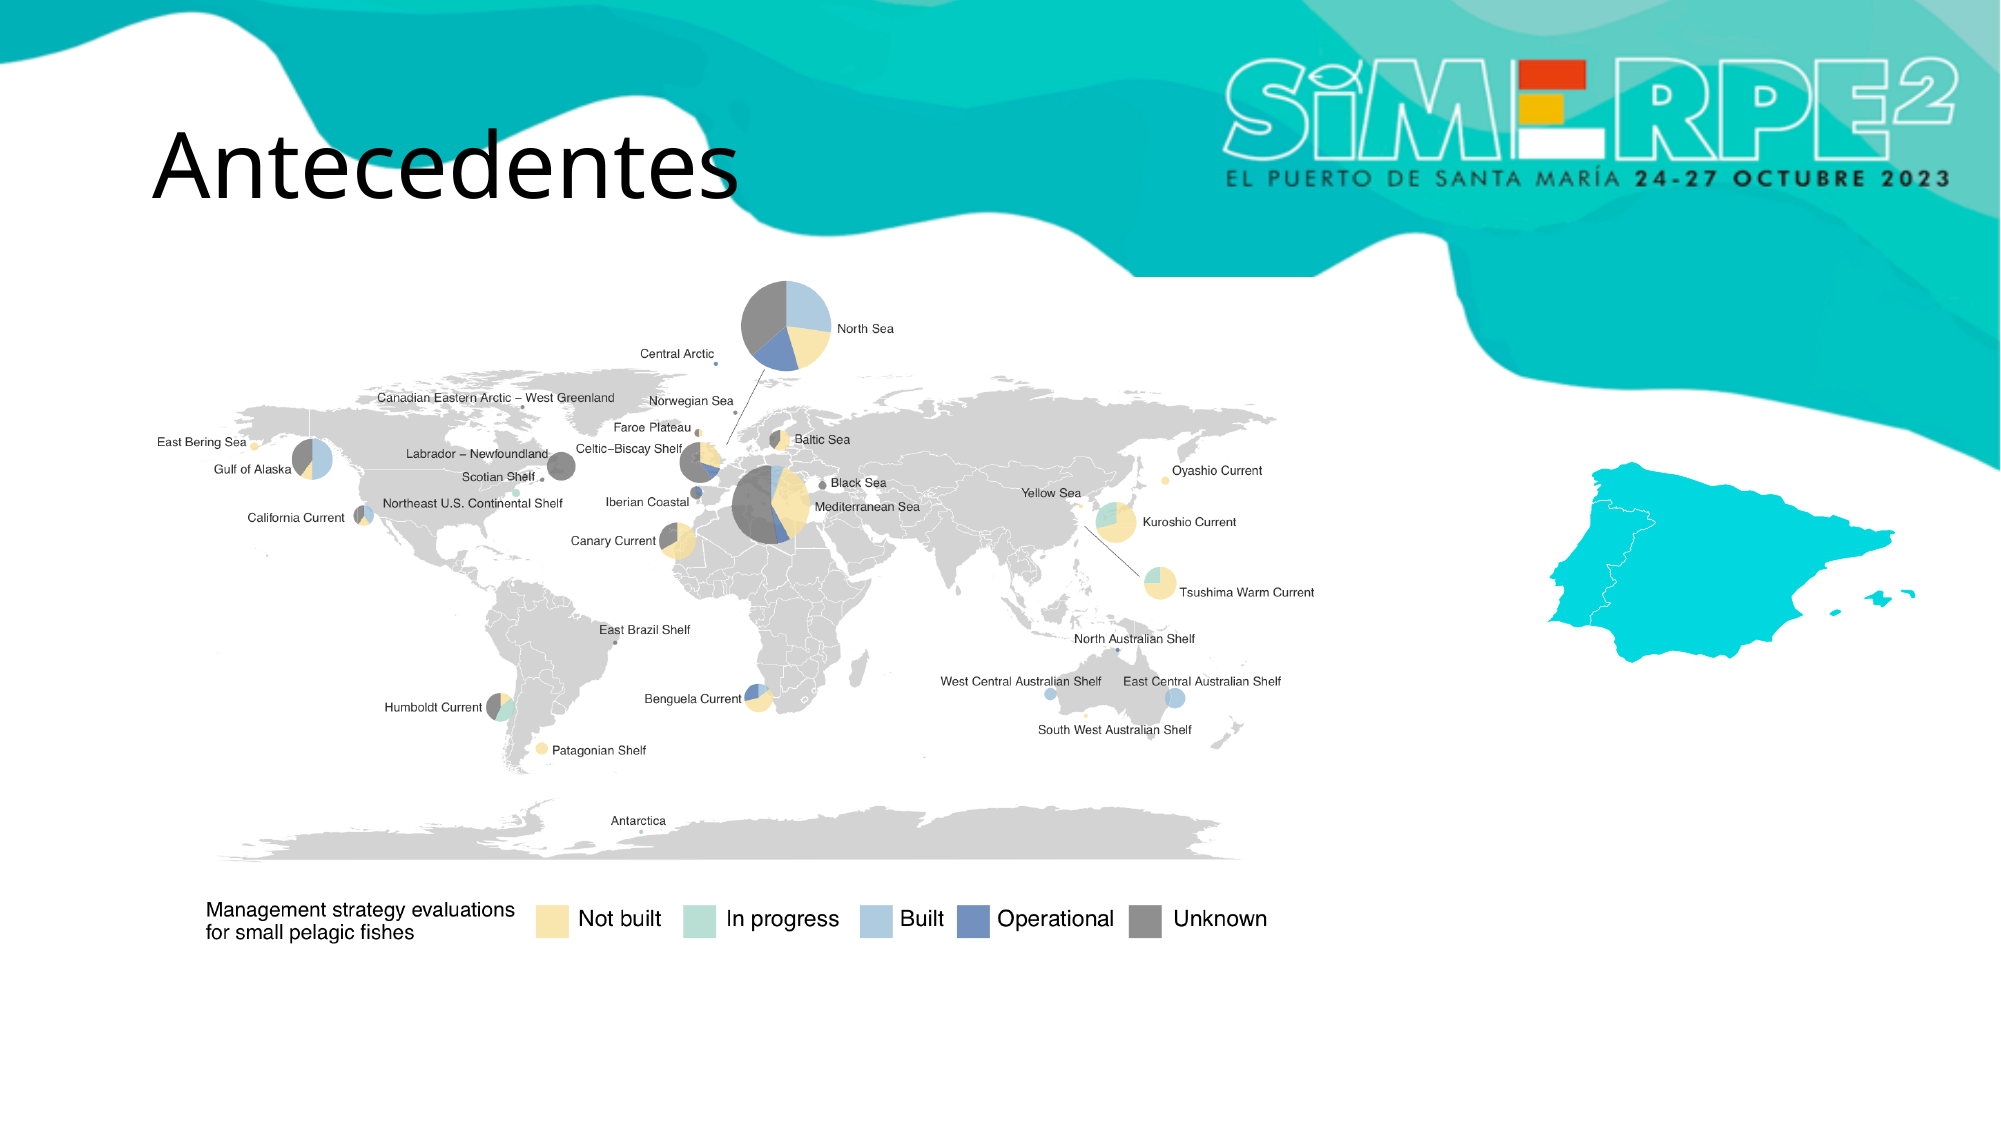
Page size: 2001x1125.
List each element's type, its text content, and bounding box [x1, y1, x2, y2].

picture [0, 0, 2001, 1125]
text_box [1900, 589, 1916, 599]
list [137, 277, 1350, 953]
title Antecedentes [137, 59, 1863, 278]
text_box [1590, 461, 1896, 664]
text_box [1546, 500, 1655, 628]
